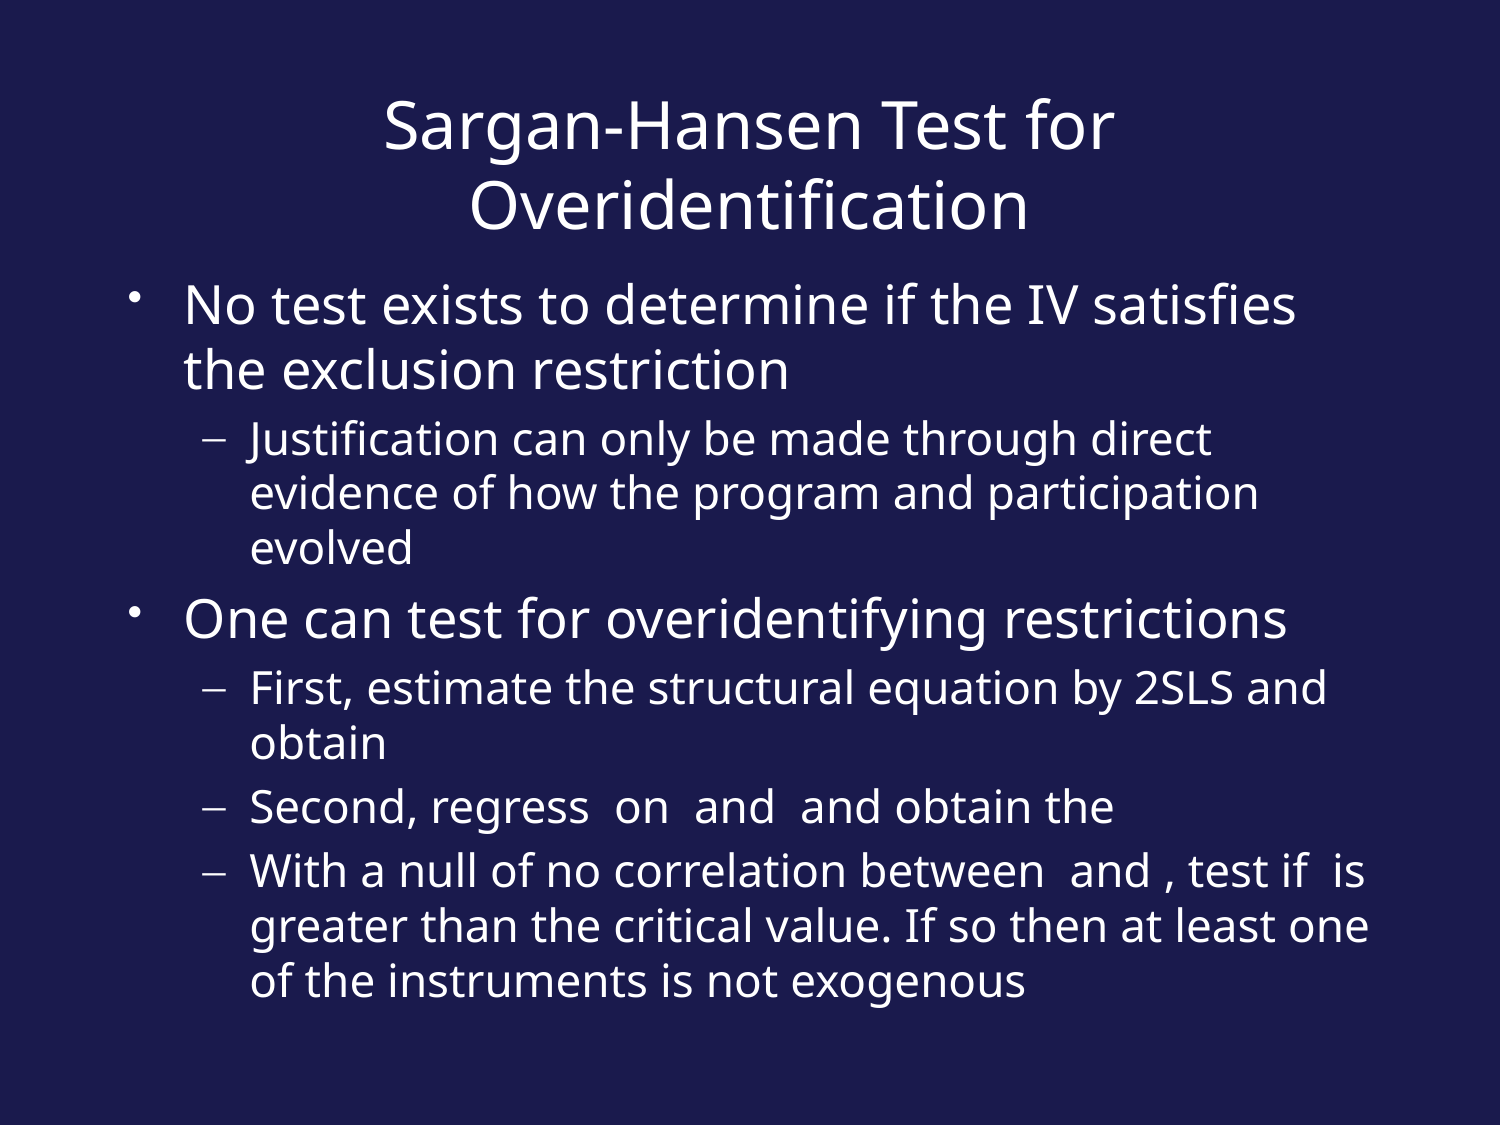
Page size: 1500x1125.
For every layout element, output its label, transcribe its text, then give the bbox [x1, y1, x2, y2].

title Sargan-Hansen Test for Overidentification [112, 99, 1388, 225]
